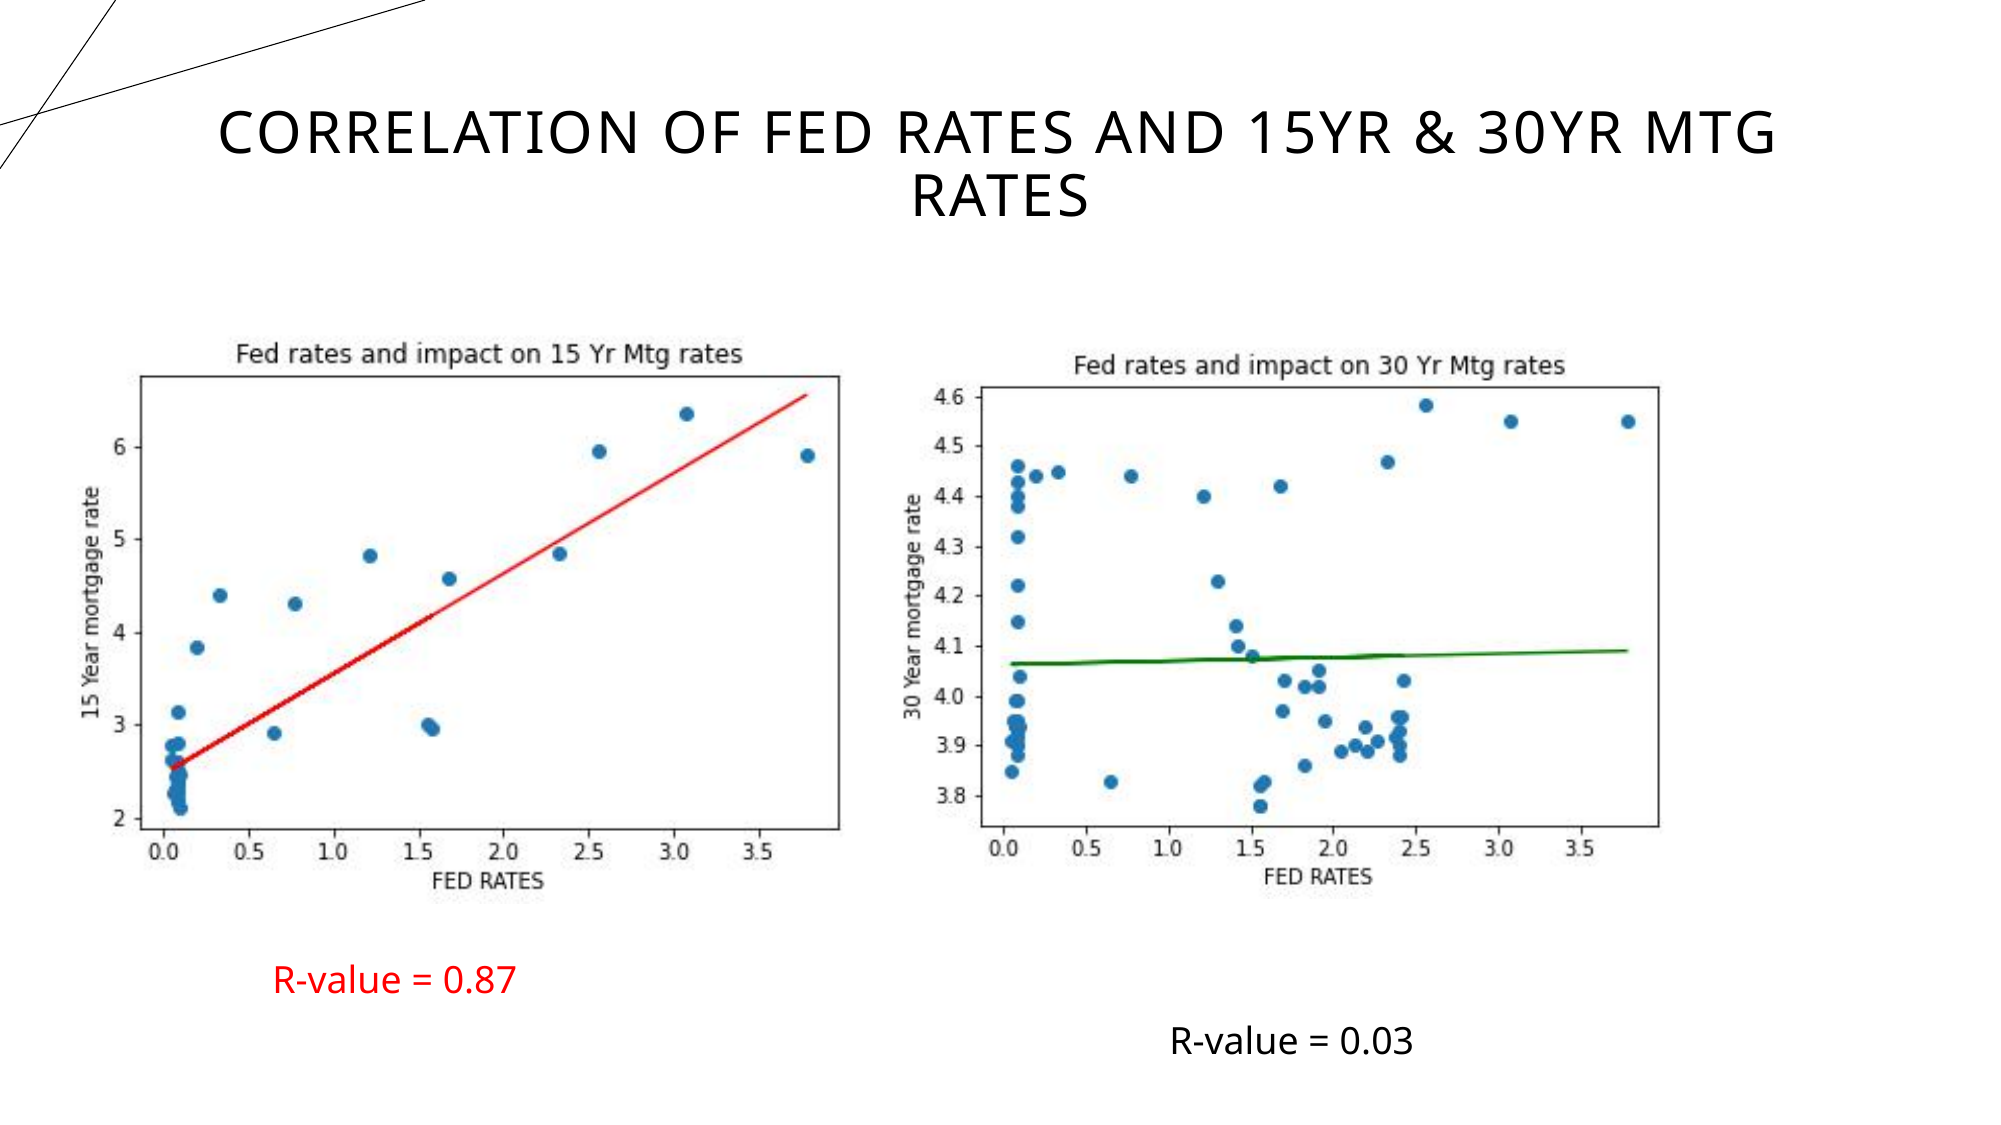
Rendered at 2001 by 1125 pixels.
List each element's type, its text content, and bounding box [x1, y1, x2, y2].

text_box R-value = 0.87 [257, 948, 533, 1009]
text_box R-value = 0.03 [1154, 1009, 1430, 1070]
picture [27, 303, 1745, 904]
title Correlation of Fed Rates and 15yr & 30YR mtg rates [137, 57, 1863, 275]
